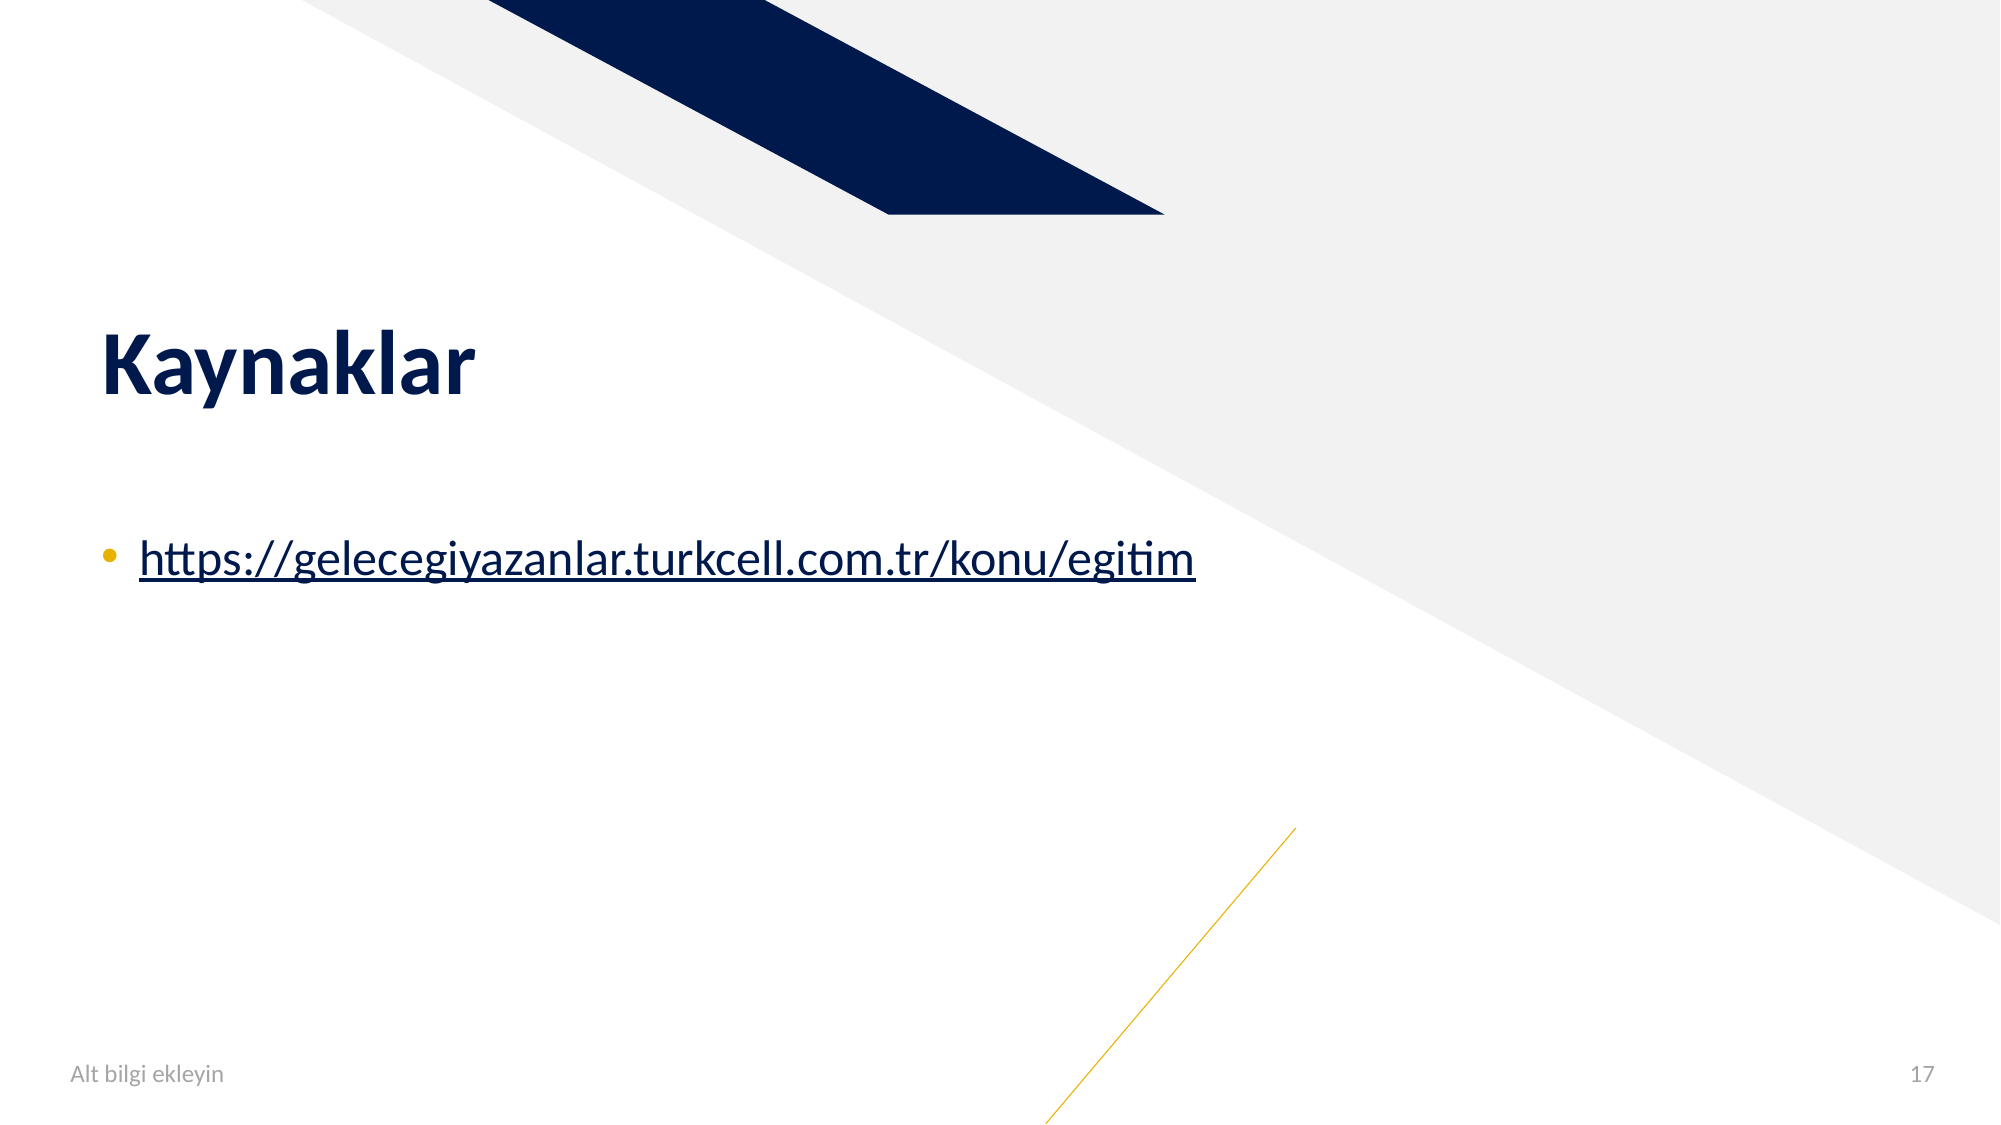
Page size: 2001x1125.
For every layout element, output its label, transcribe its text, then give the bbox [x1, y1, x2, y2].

title Kaynaklar [87, 214, 1292, 415]
slide_number 17 [1828, 1042, 1950, 1103]
list https://gelecegiyazanlar.turkcell.com.tr/konu/egitim [87, 524, 1927, 1010]
footer Alt bilgi ekleyin [55, 1042, 731, 1103]
